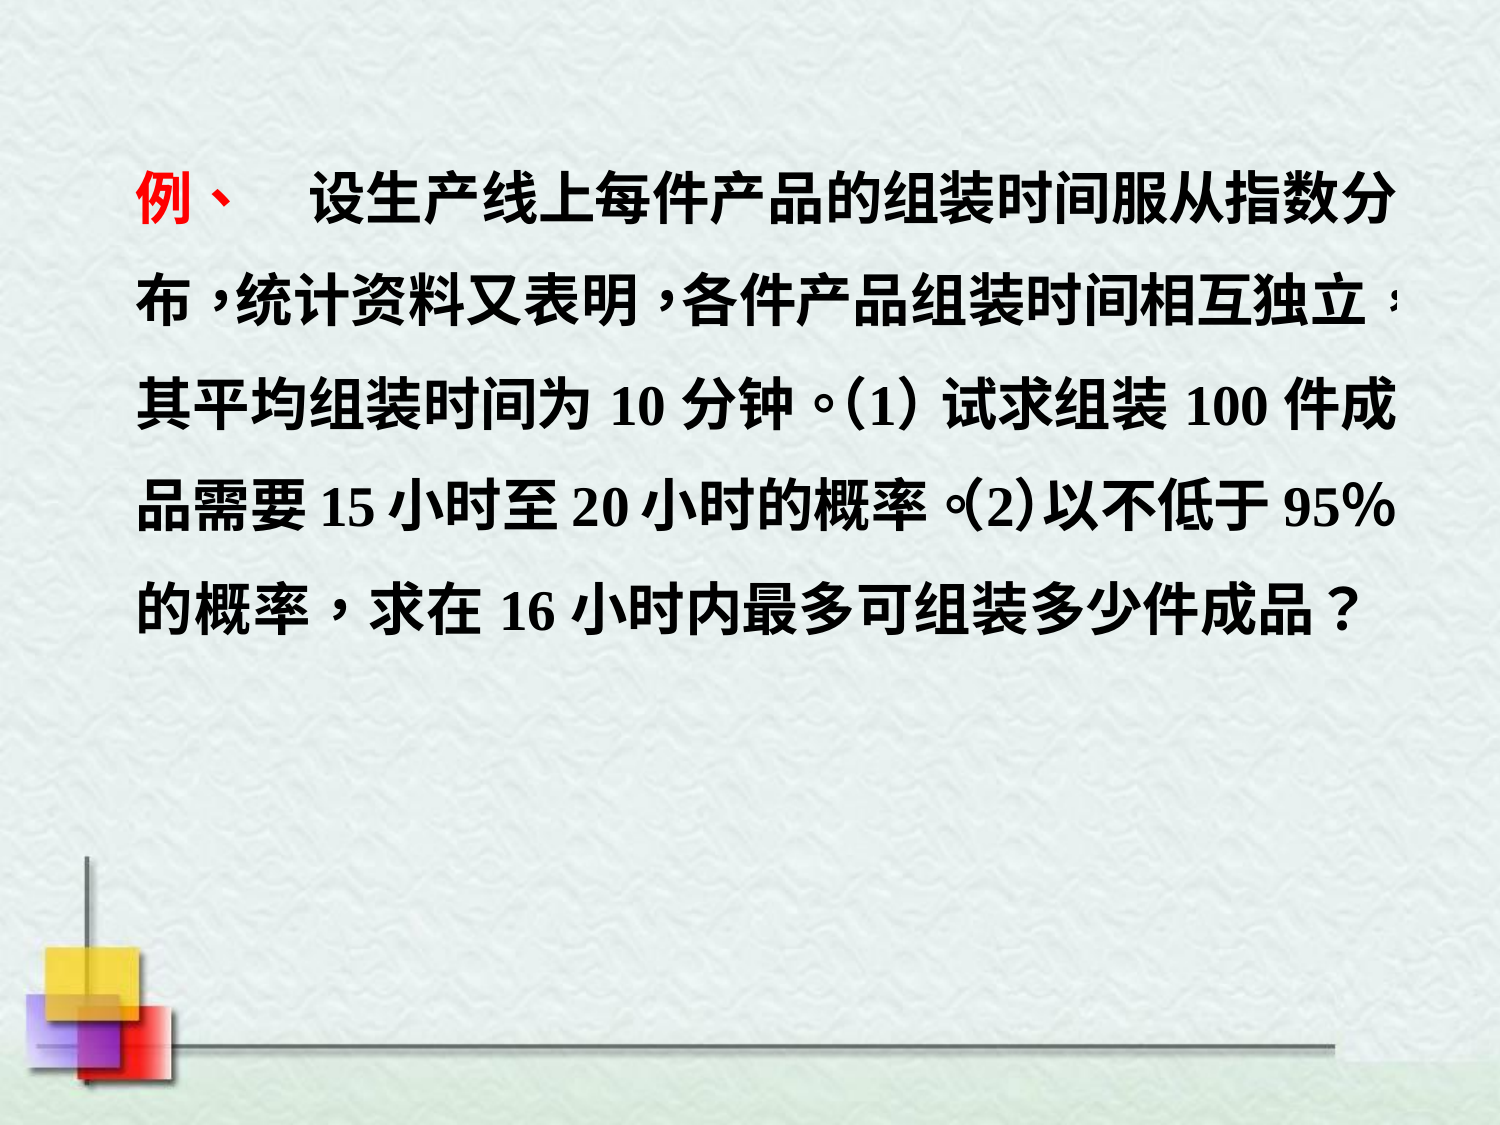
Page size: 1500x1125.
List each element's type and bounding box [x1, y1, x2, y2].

text_box [134, 147, 1397, 805]
picture [0, 0, 1500, 1125]
